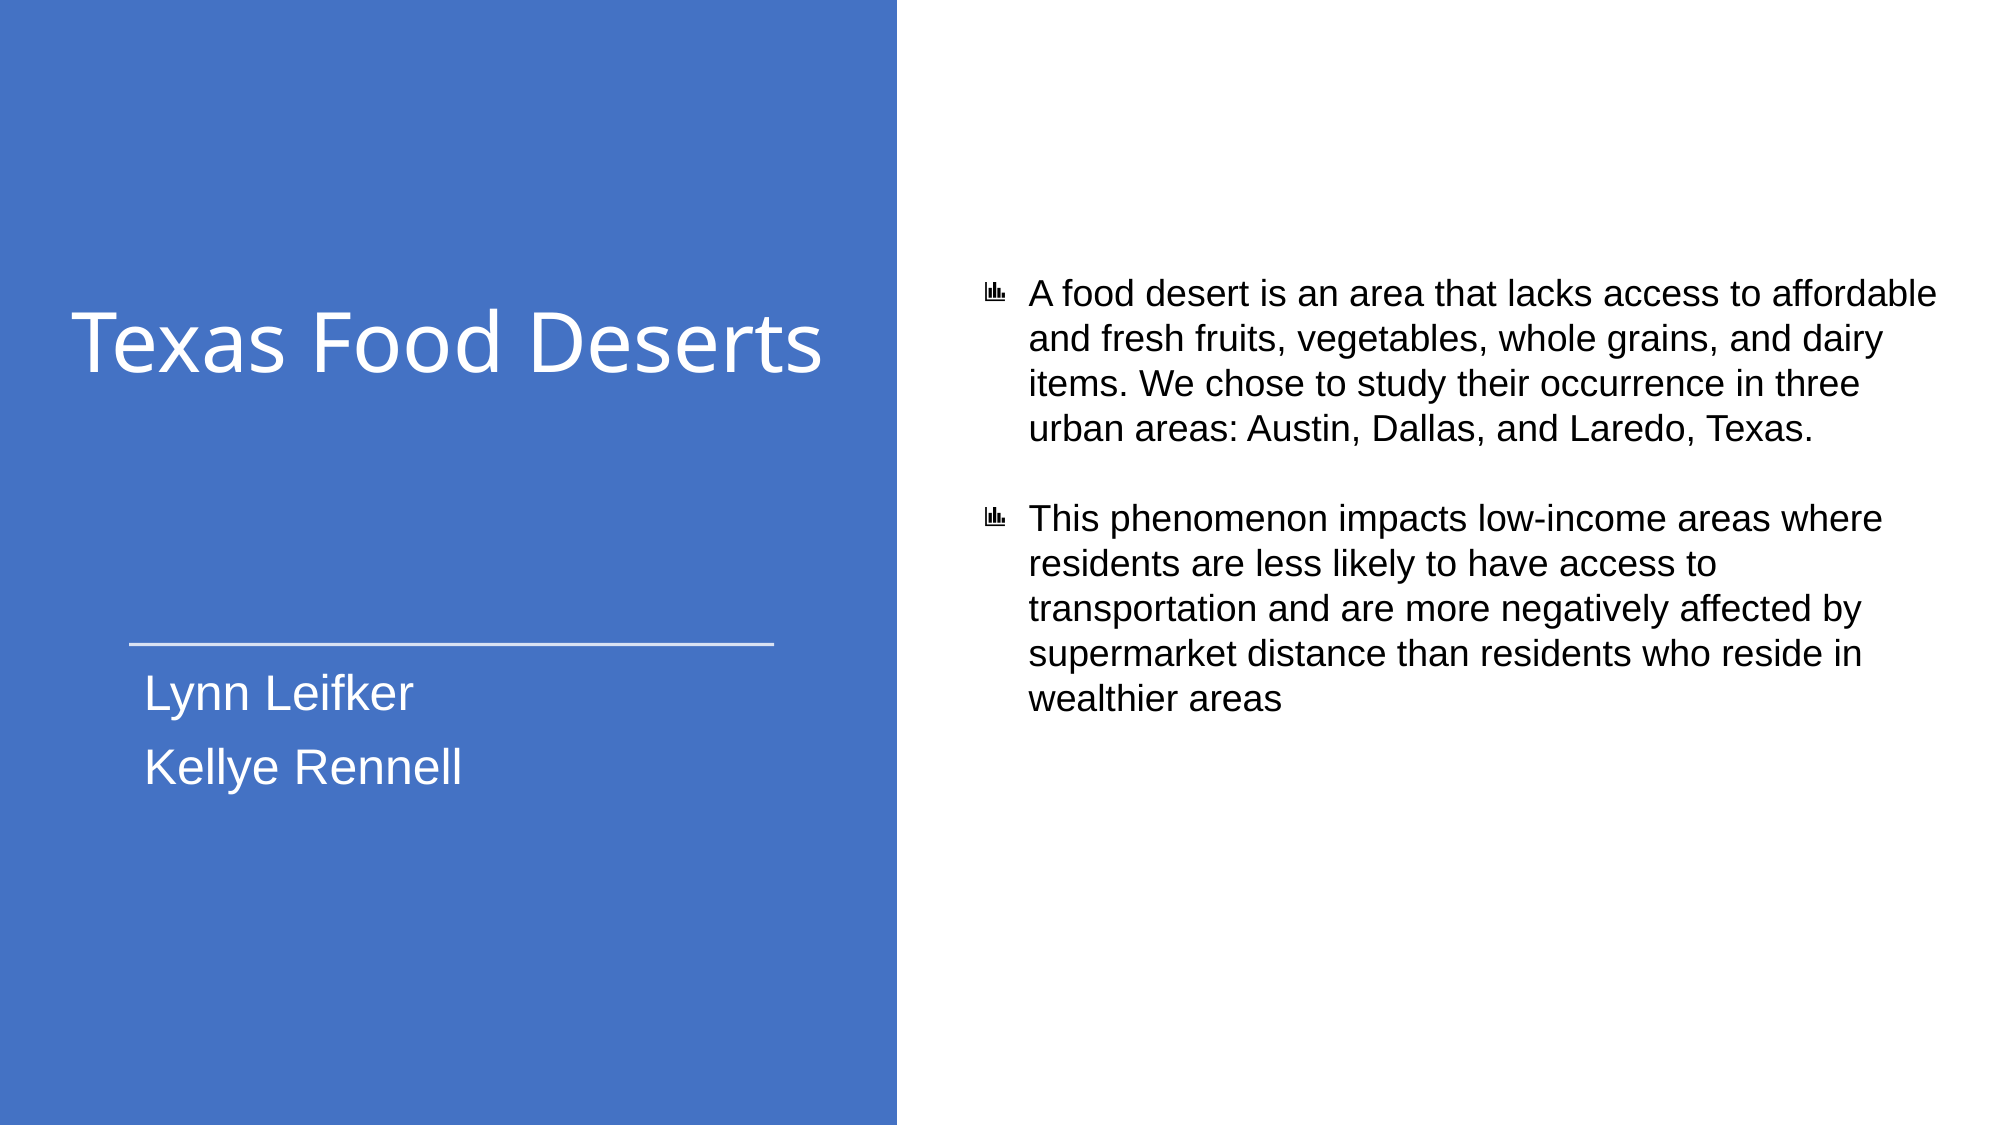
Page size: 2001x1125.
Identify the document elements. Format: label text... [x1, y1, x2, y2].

text_box [0, 0, 898, 1125]
picture [981, 278, 1009, 305]
picture [981, 503, 1009, 530]
list Lynn Leifker Kellye Rennell [129, 659, 619, 1022]
text_box A food desert is an area that lacks access to affordable and fresh fruits, vegetables, whole grains, and dairy items. We chose to study their occurrence in three urban areas: Austin, Dallas, and Laredo, Texas. This phenomenon impacts low-income areas where residents are less likely to have access to transportation and are more negatively affected by supermarket distance than residents who reside in wealthier areas [967, 216, 1968, 772]
title Texas Food Deserts [32, 131, 865, 630]
